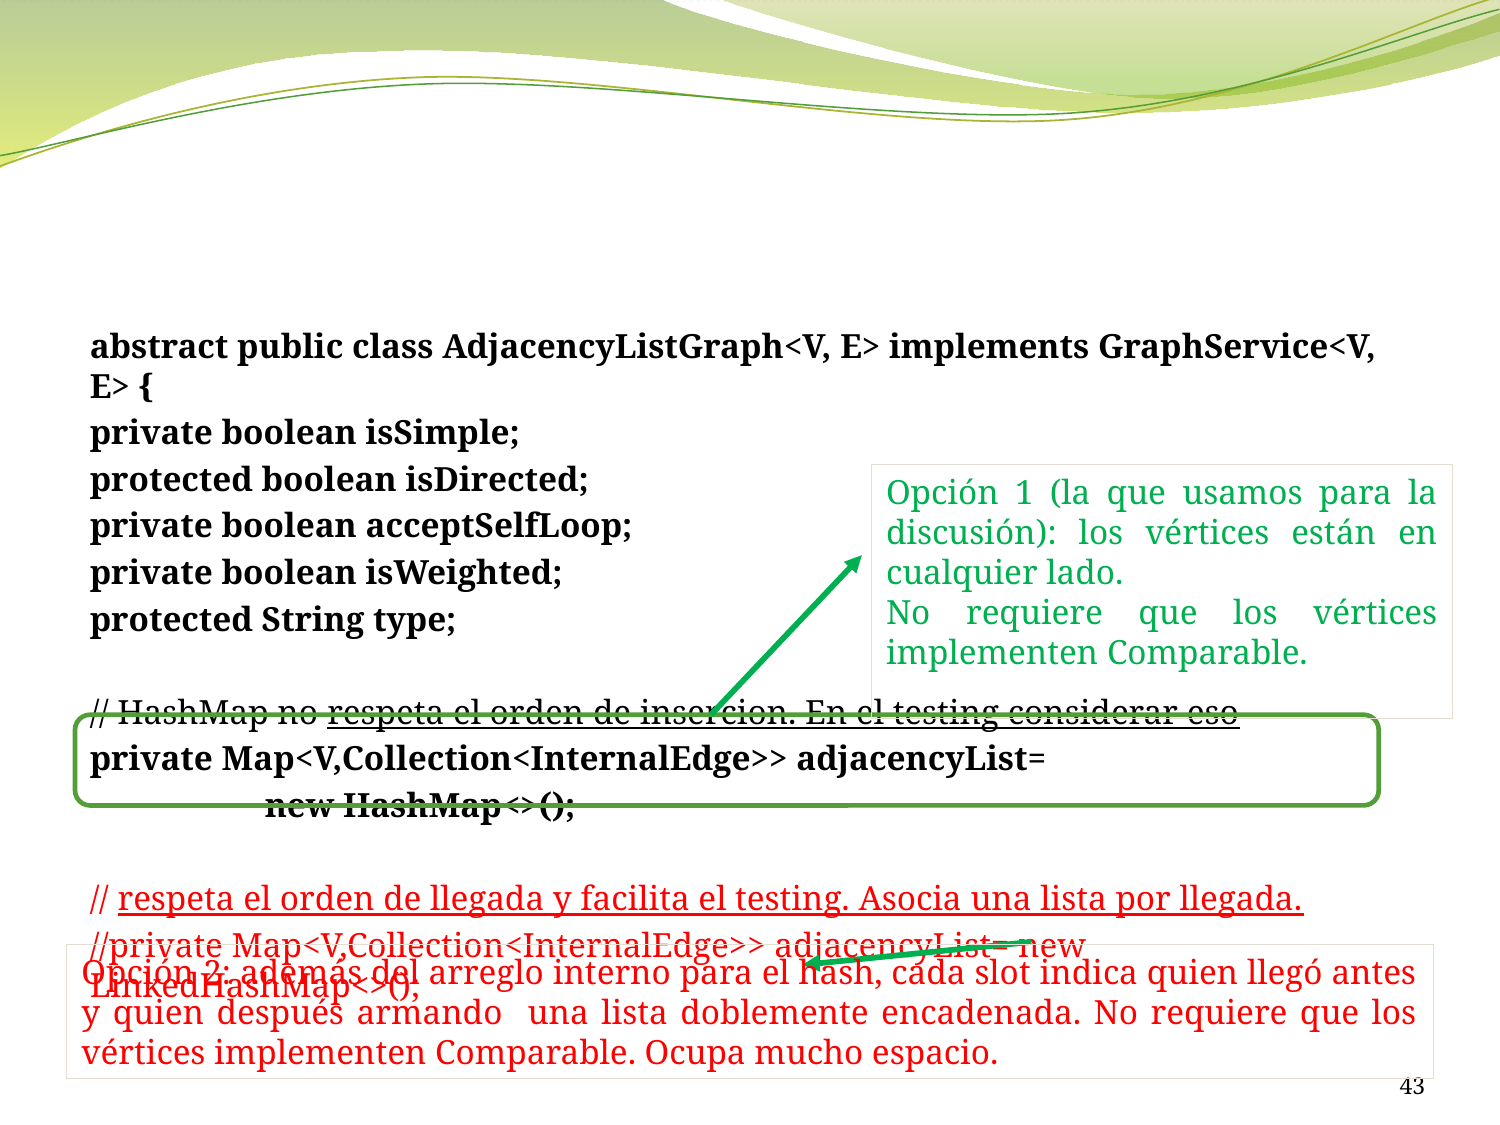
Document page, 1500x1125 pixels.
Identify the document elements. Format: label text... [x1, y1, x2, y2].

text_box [802, 941, 1032, 965]
slide_number 43 [1299, 1079, 1425, 1103]
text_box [74, 464, 1453, 806]
list abstract public class AdjacencyListGraph<V, E> implements GraphService<V, E> { private boolean isSimple; protected boolean isDirected; private boolean acceptSelfLoop; private boolean isWeighted; protected String type; // HashMap no respeta el orden de insercion. En el testing considerar eso private Map<V,Collection<InternalEdge>> adjacencyList= new HashMap<>(); // respeta el orden de llegada y facilita el testing. Asocia una lista por llegada. //private Map<V,Collection<InternalEdge>> adjacencyList= new LinkedHashMap<>(); [75, 806, 1425, 944]
list abstract public class AdjacencyListGraph<V, E> implements GraphService<V, E> { private boolean isSimple; protected boolean isDirected; private boolean acceptSelfLoop; private boolean isWeighted; protected String type; // HashMap no respeta el orden de insercion. En el testing considerar eso private Map<V,Collection<InternalEdge>> adjacencyList= new HashMap<>(); // respeta el orden de llegada y facilita el testing. Asocia una lista por llegada. //private Map<V,Collection<InternalEdge>> adjacencyList= new LinkedHashMap<>(); [75, 317, 1425, 464]
text_box Opción 2: además del arreglo interno para el hash, cada slot indica quien llegó antes y quien después armando una lista doblemente encadenada. No requiere que los vértices implementen Comparable. Ocupa mucho espacio. [66, 944, 1434, 1079]
